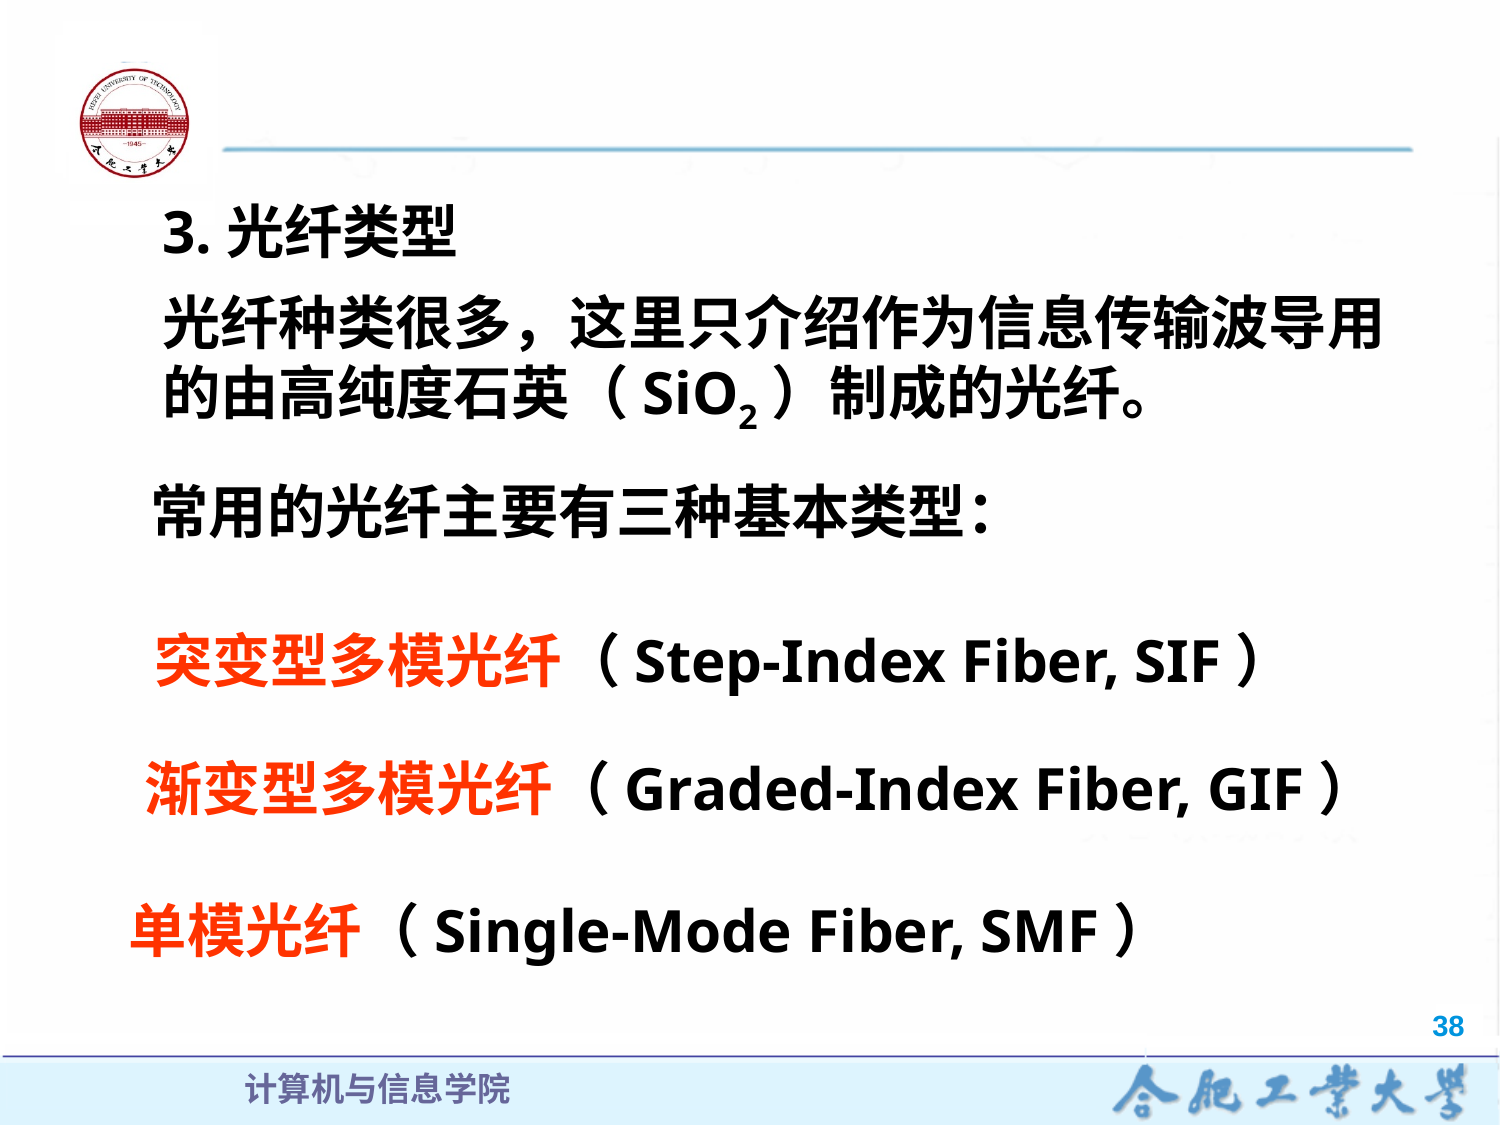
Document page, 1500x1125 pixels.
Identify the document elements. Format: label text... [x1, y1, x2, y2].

text_box 3.光纤类型 [147, 187, 573, 273]
text_box 渐变型多模光纤（Graded-Index Fiber, GIF） [130, 727, 1392, 830]
picture [0, 0, 1500, 1125]
text_box 突变型多模光纤（Step-Index Fiber, SIF） [139, 616, 1309, 702]
text_box 常用的光纤主要有三种基本类型： [135, 467, 1138, 553]
text_box 光纤种类很多，这里只介绍作为信息传输波导用的由高纯度石英（SiO2）制成的光纤。 [147, 278, 1454, 444]
text_box 单模光纤（Single-Mode Fiber, SMF） [114, 869, 1187, 972]
